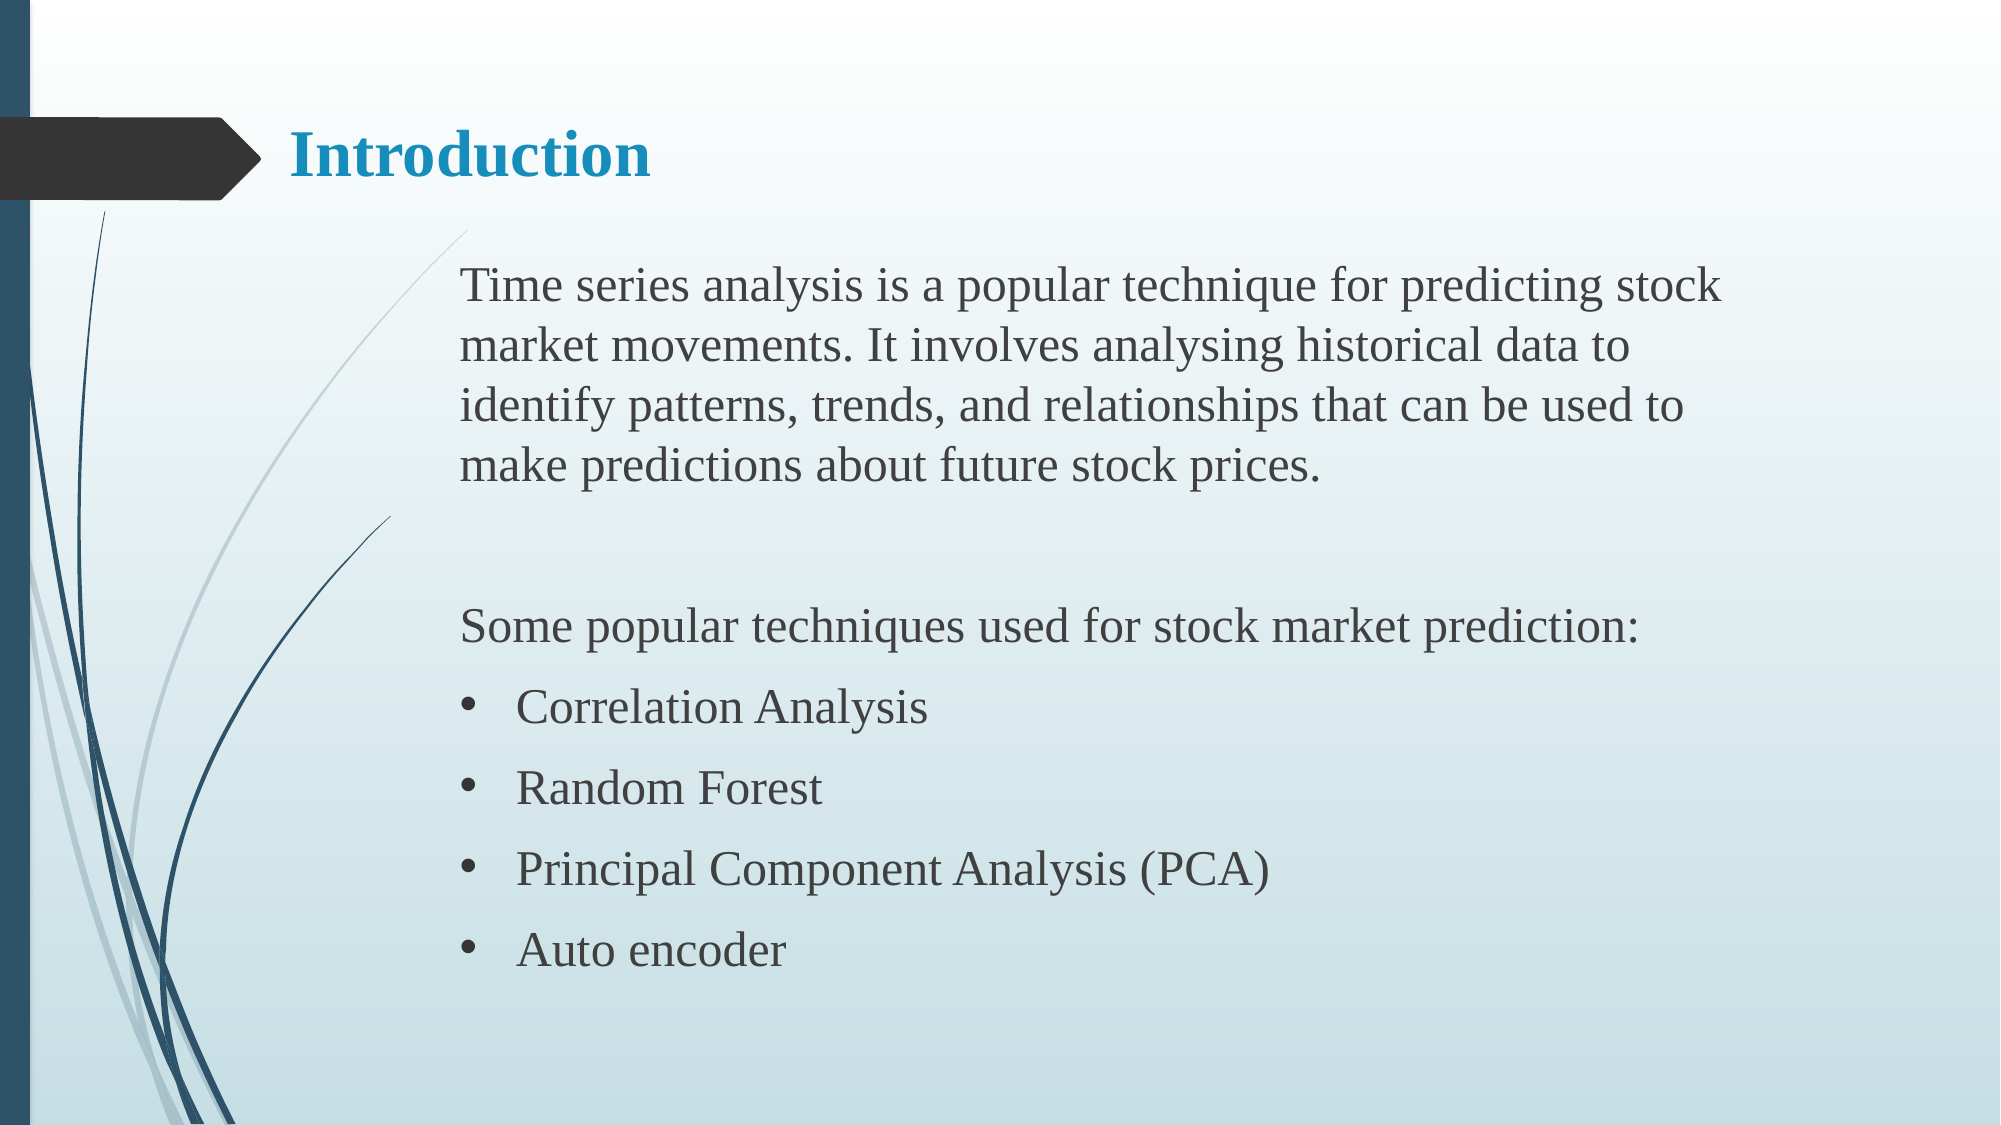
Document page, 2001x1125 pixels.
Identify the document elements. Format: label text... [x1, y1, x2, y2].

list Time series analysis is a popular technique for predicting stock market movements. It involves analysing historical data to identify patterns, trends, and relationships that can be used to make predictions about future stock prices. Some popular techniques used for stock market prediction: Correlation Analysis Random Forest Principal Component Analysis (PCA) Auto encoder [444, 243, 1810, 951]
title Introduction [274, 102, 1888, 244]
